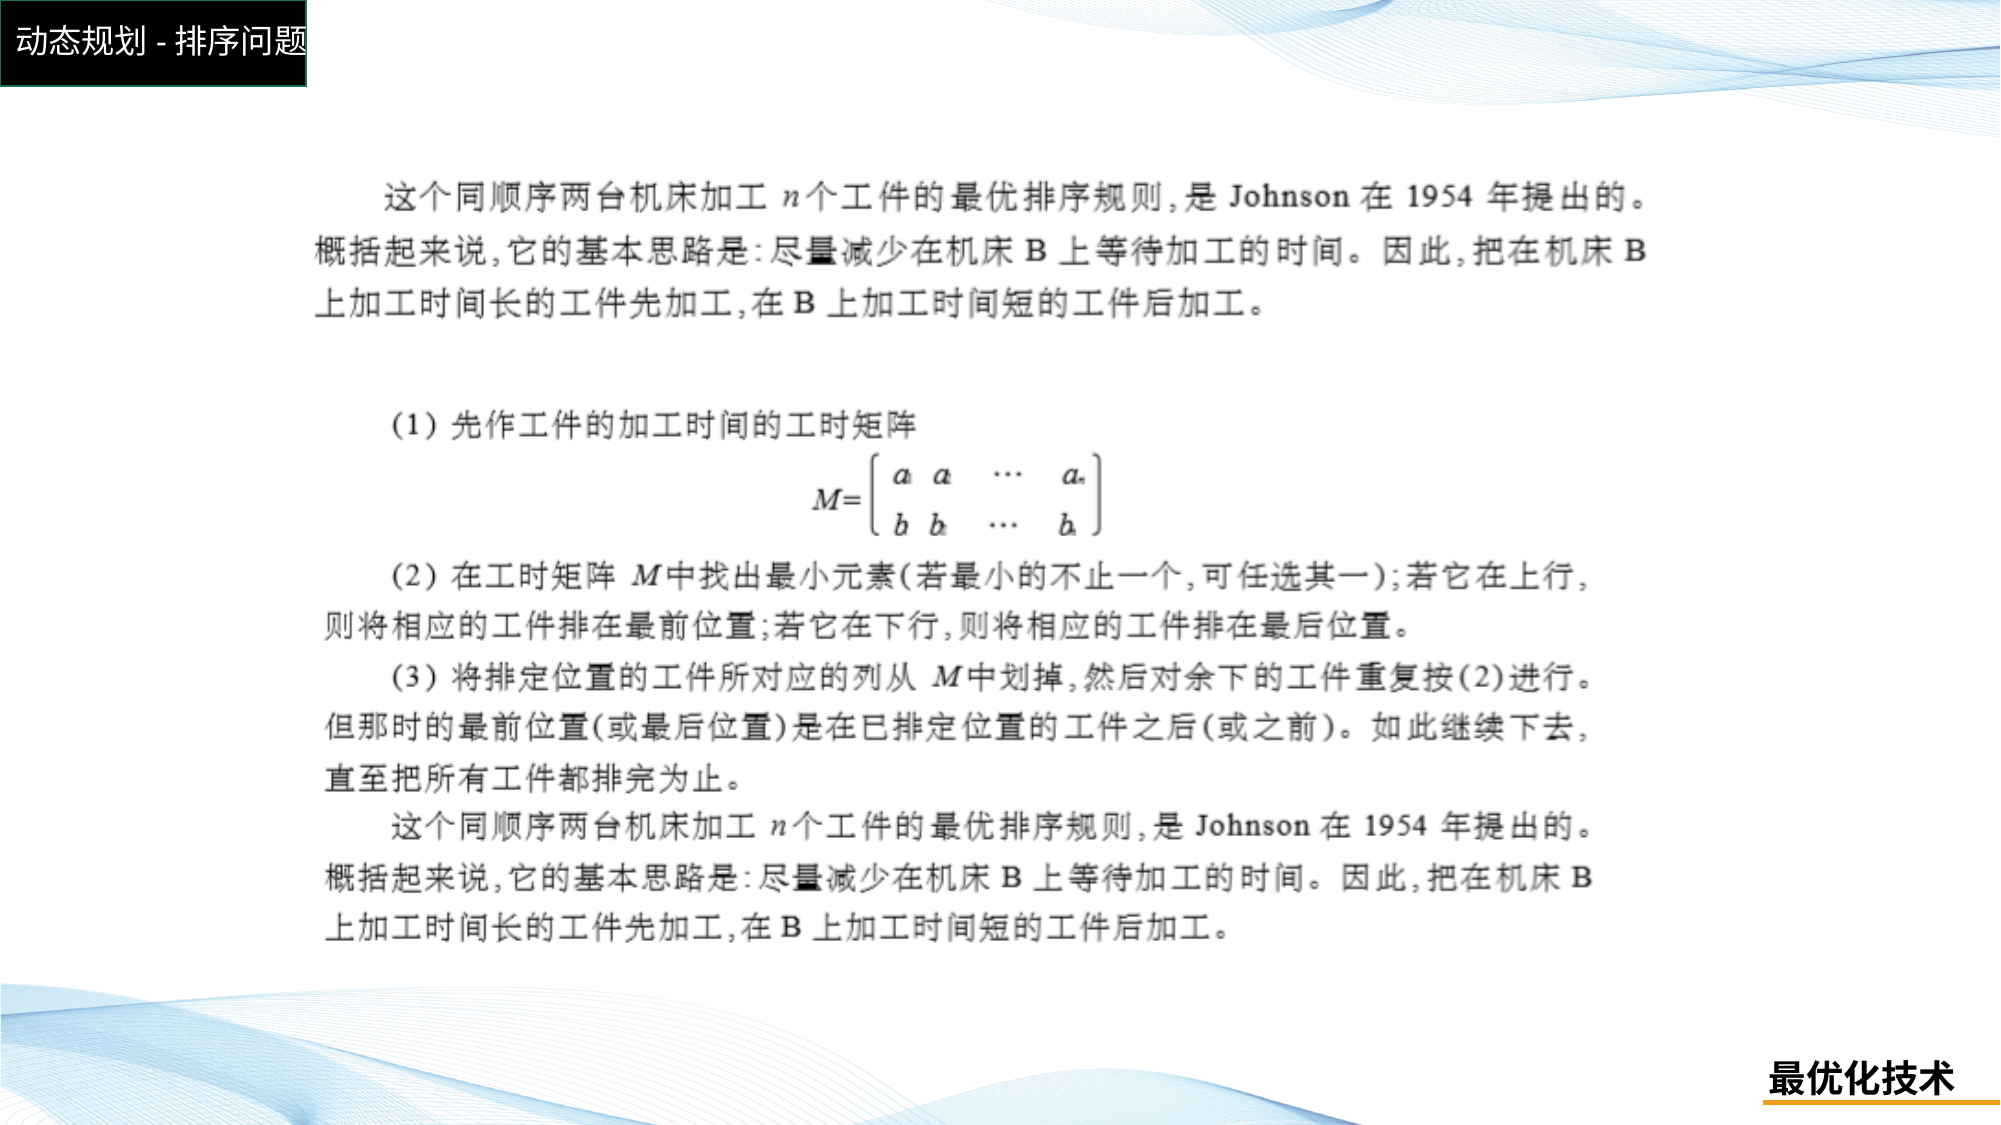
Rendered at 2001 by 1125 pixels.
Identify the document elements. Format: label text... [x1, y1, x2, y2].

picture [2, 977, 1590, 1125]
picture [284, 169, 1666, 329]
picture [296, 400, 1611, 952]
picture [885, 1, 1999, 148]
title 动态规划-排序问题 [0, 0, 1725, 86]
